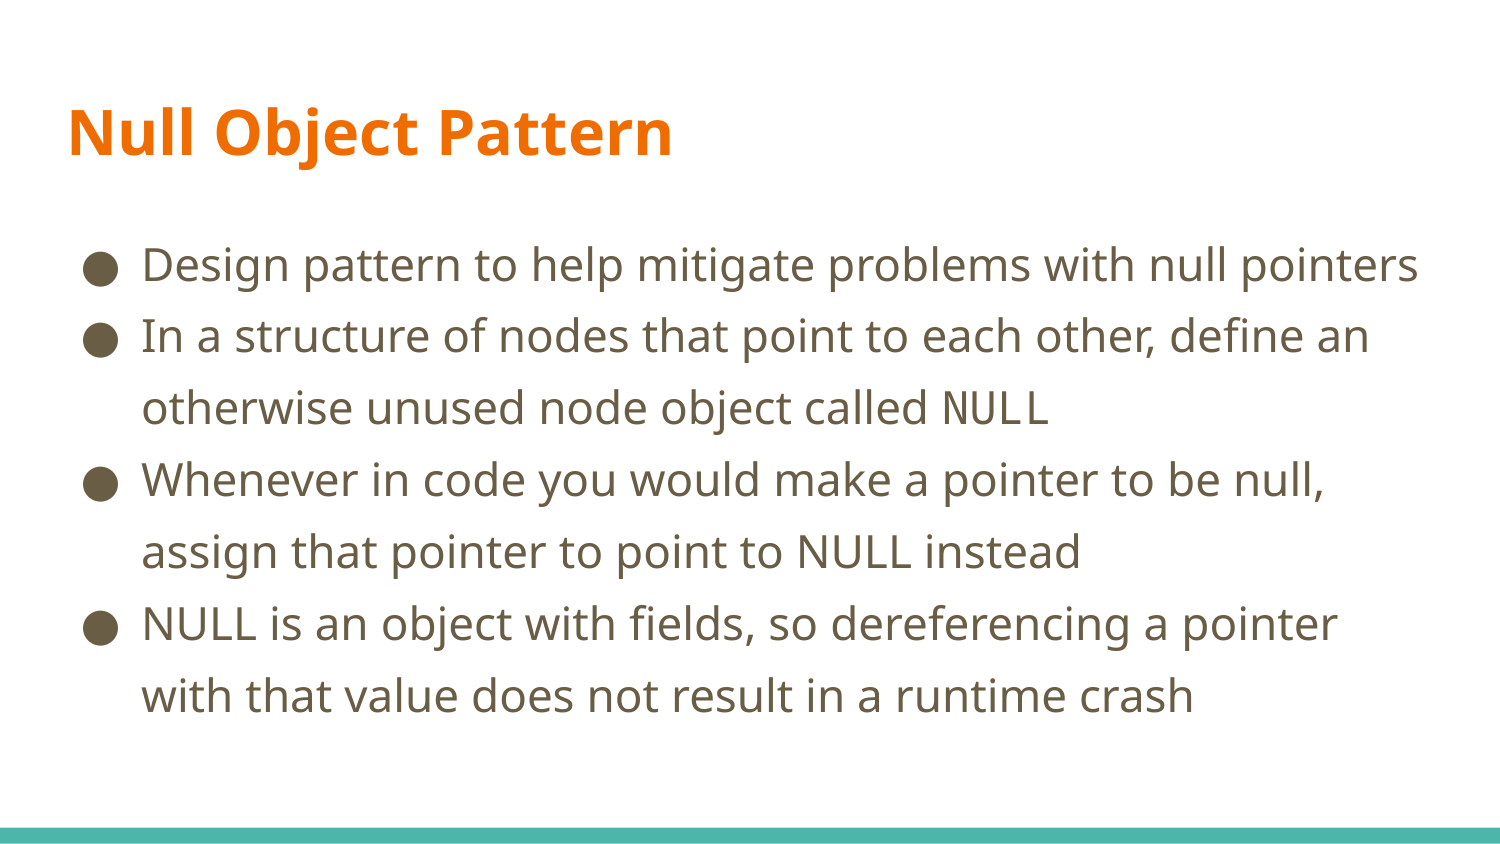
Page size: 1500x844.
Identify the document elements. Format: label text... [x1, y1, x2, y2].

title Null Object Pattern [51, 72, 1449, 189]
list Design pattern to help mitigate problems with null pointers In a structure of nodes that point to each other, define an otherwise unused node object called NULL Whenever in code you would make a pointer to be null, assign that pointer to point to NULL instead NULL is an object with fields, so dereferencing a pointer with that value does not result in a runtime crash [51, 207, 1449, 750]
